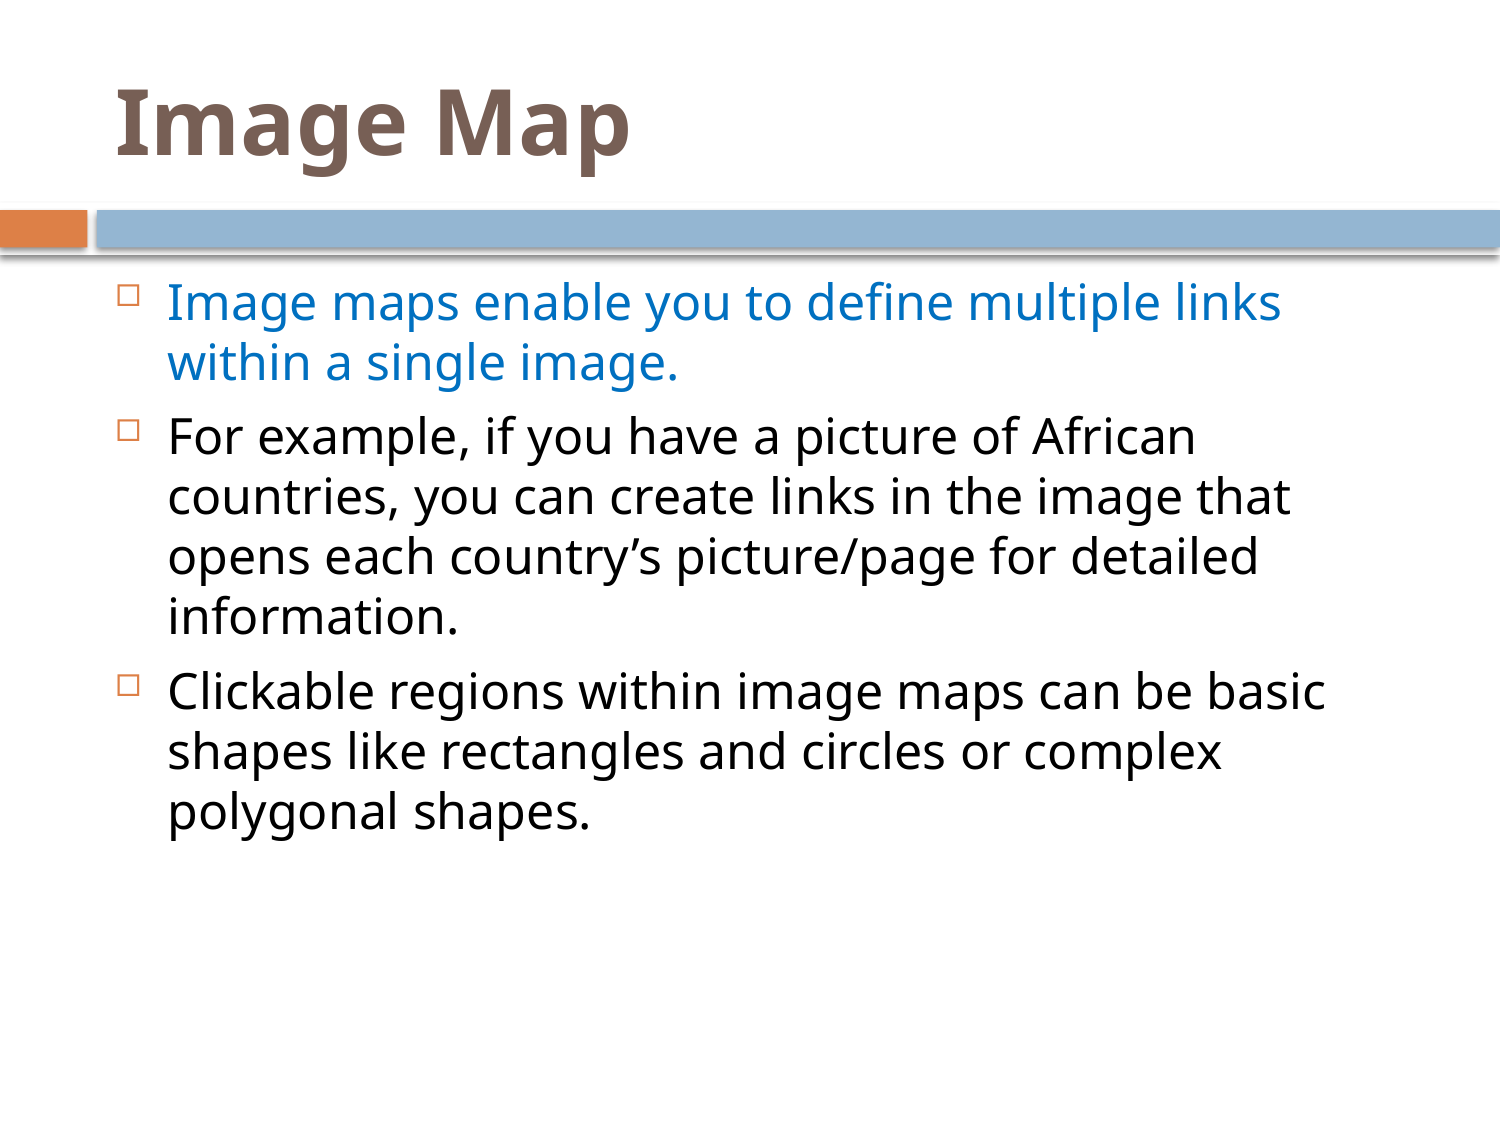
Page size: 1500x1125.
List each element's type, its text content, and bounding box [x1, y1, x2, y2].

title Image Map [100, 37, 1438, 200]
list Image maps enable you to define multiple links within a single image. For example, if you have a picture of African countries, you can create links in the image that opens each country’s picture/page for detailed information. Clickable regions within image maps can be basic shapes like rectangles and circles or complex polygonal shapes. [100, 262, 1438, 1000]
